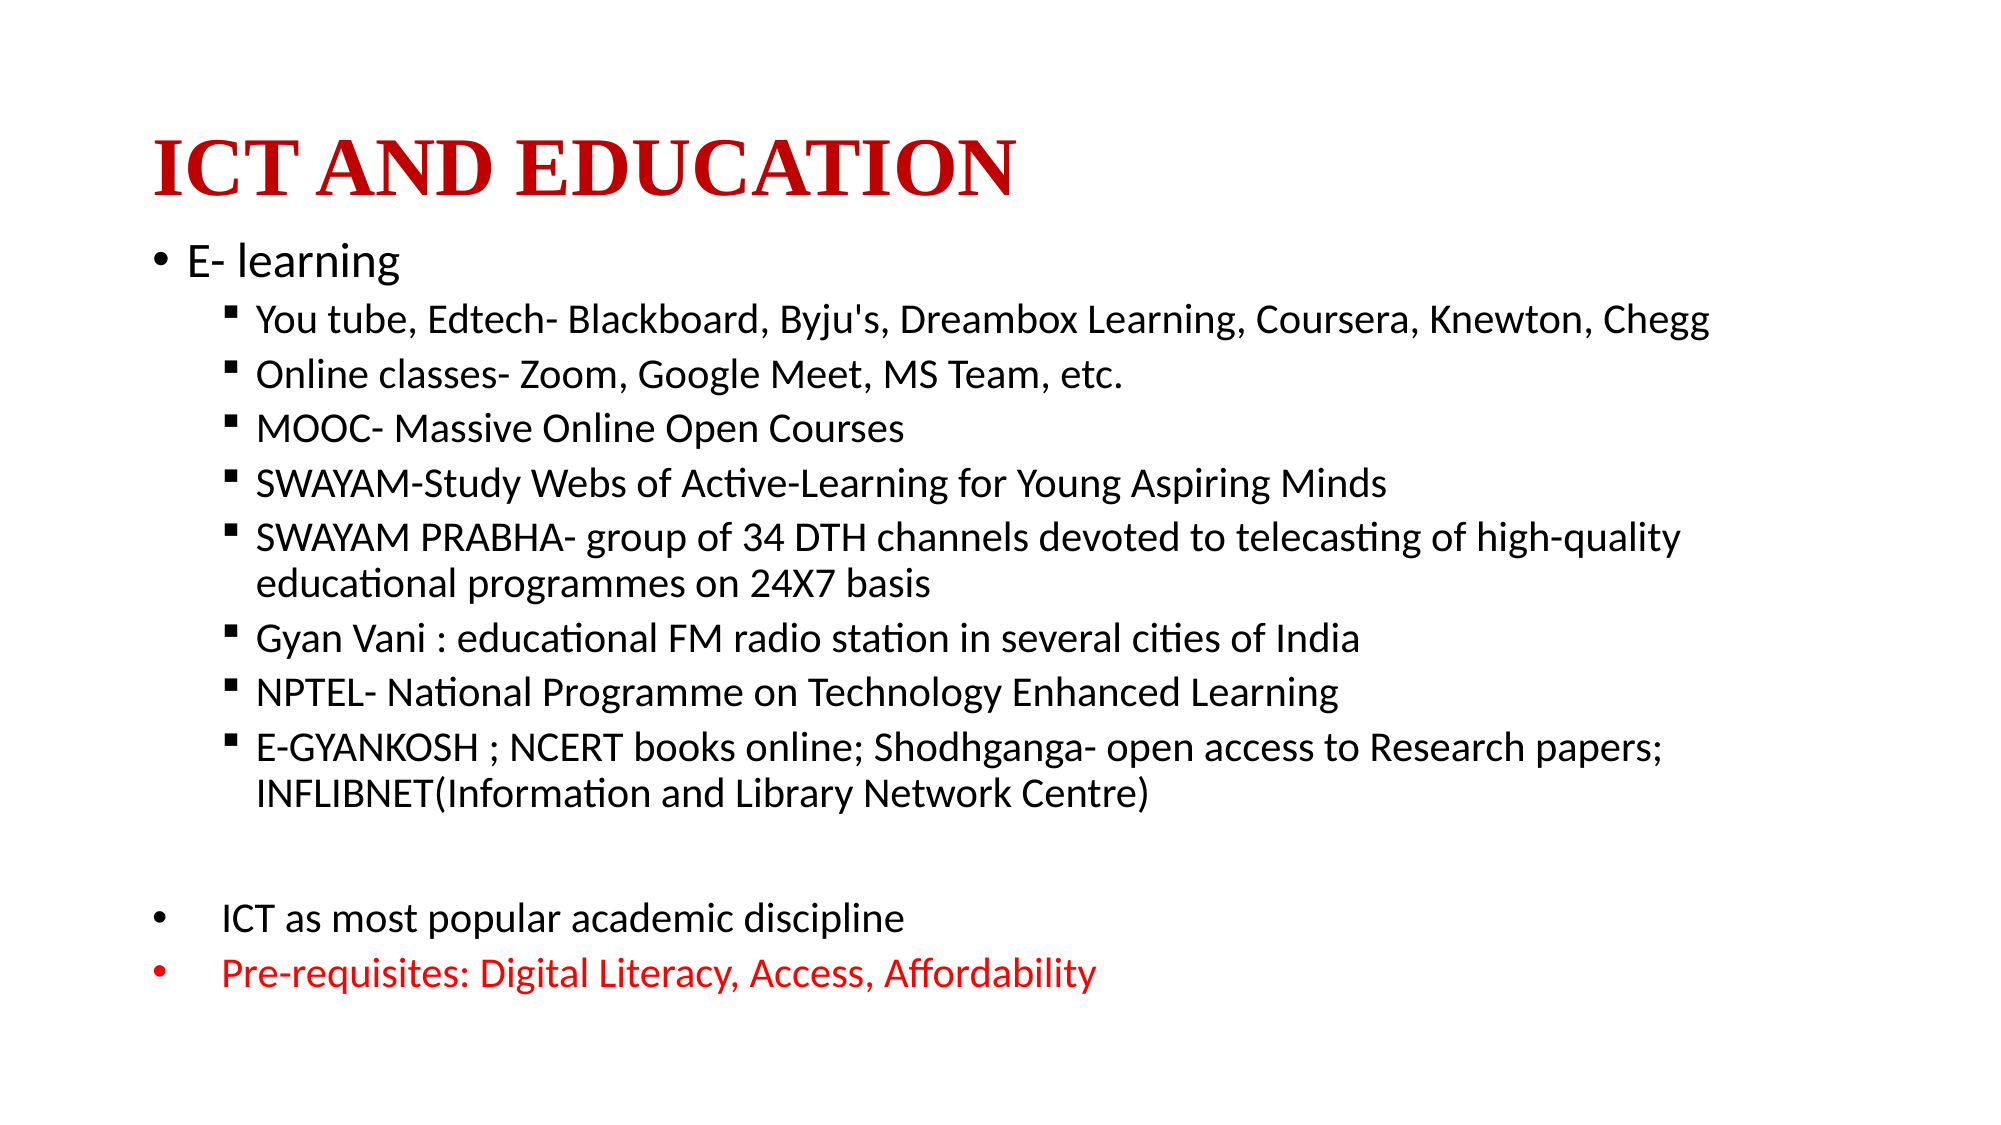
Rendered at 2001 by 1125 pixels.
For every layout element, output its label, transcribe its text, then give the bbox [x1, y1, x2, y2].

list E- learning You tube, Edtech- Blackboard, Byju's, Dreambox Learning, Coursera, Knewton, Chegg Online classes- Zoom, Google Meet, MS Team, etc. MOOC- Massive Online Open Courses SWAYAM-Study Webs of Active-Learning for Young Aspiring Minds SWAYAM PRABHA- group of 34 DTH channels devoted to telecasting of high-quality educational programmes on 24X7 basis Gyan Vani : educational FM radio station in several cities of India NPTEL- National Programme on Technology Enhanced Learning E-GYANKOSH ; NCERT books online; Shodhganga- open access to Research papers; INFLIBNET(Information and Library Network Centre) ICT as most popular academic discipline Pre-requisites: Digital Literacy, Access, Affordability [137, 227, 1863, 1014]
title ICT AND EDUCATION [137, 59, 1863, 227]
